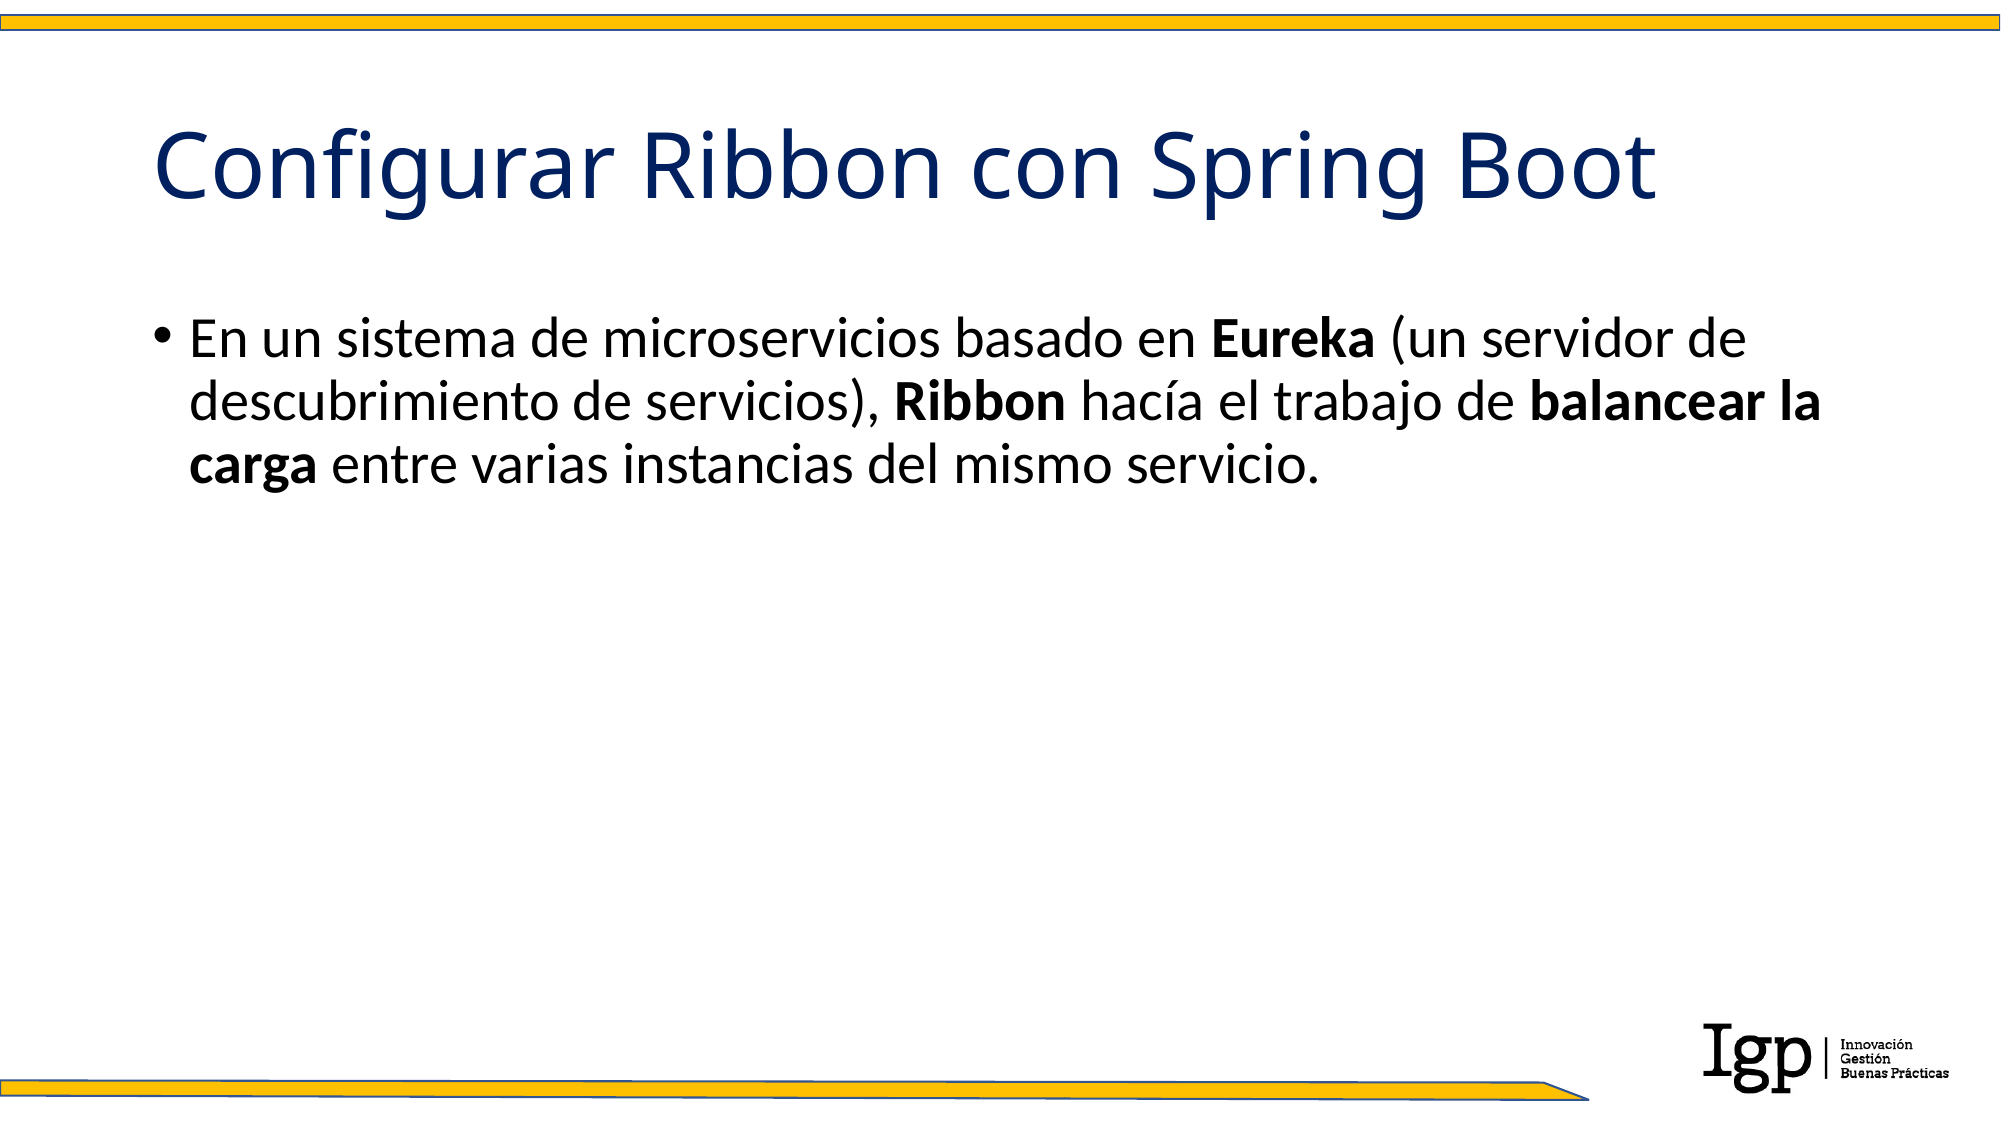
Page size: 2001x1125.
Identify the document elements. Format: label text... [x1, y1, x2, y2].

picture [1693, 1016, 1964, 1101]
title Configurar Ribbon con Spring Boot [137, 59, 1863, 278]
list En un sistema de microservicios basado en Eureka (un servidor de descubrimiento de servicios), Ribbon hacía el trabajo de balancear la carga entre varias instancias del mismo servicio. [137, 299, 1863, 1014]
